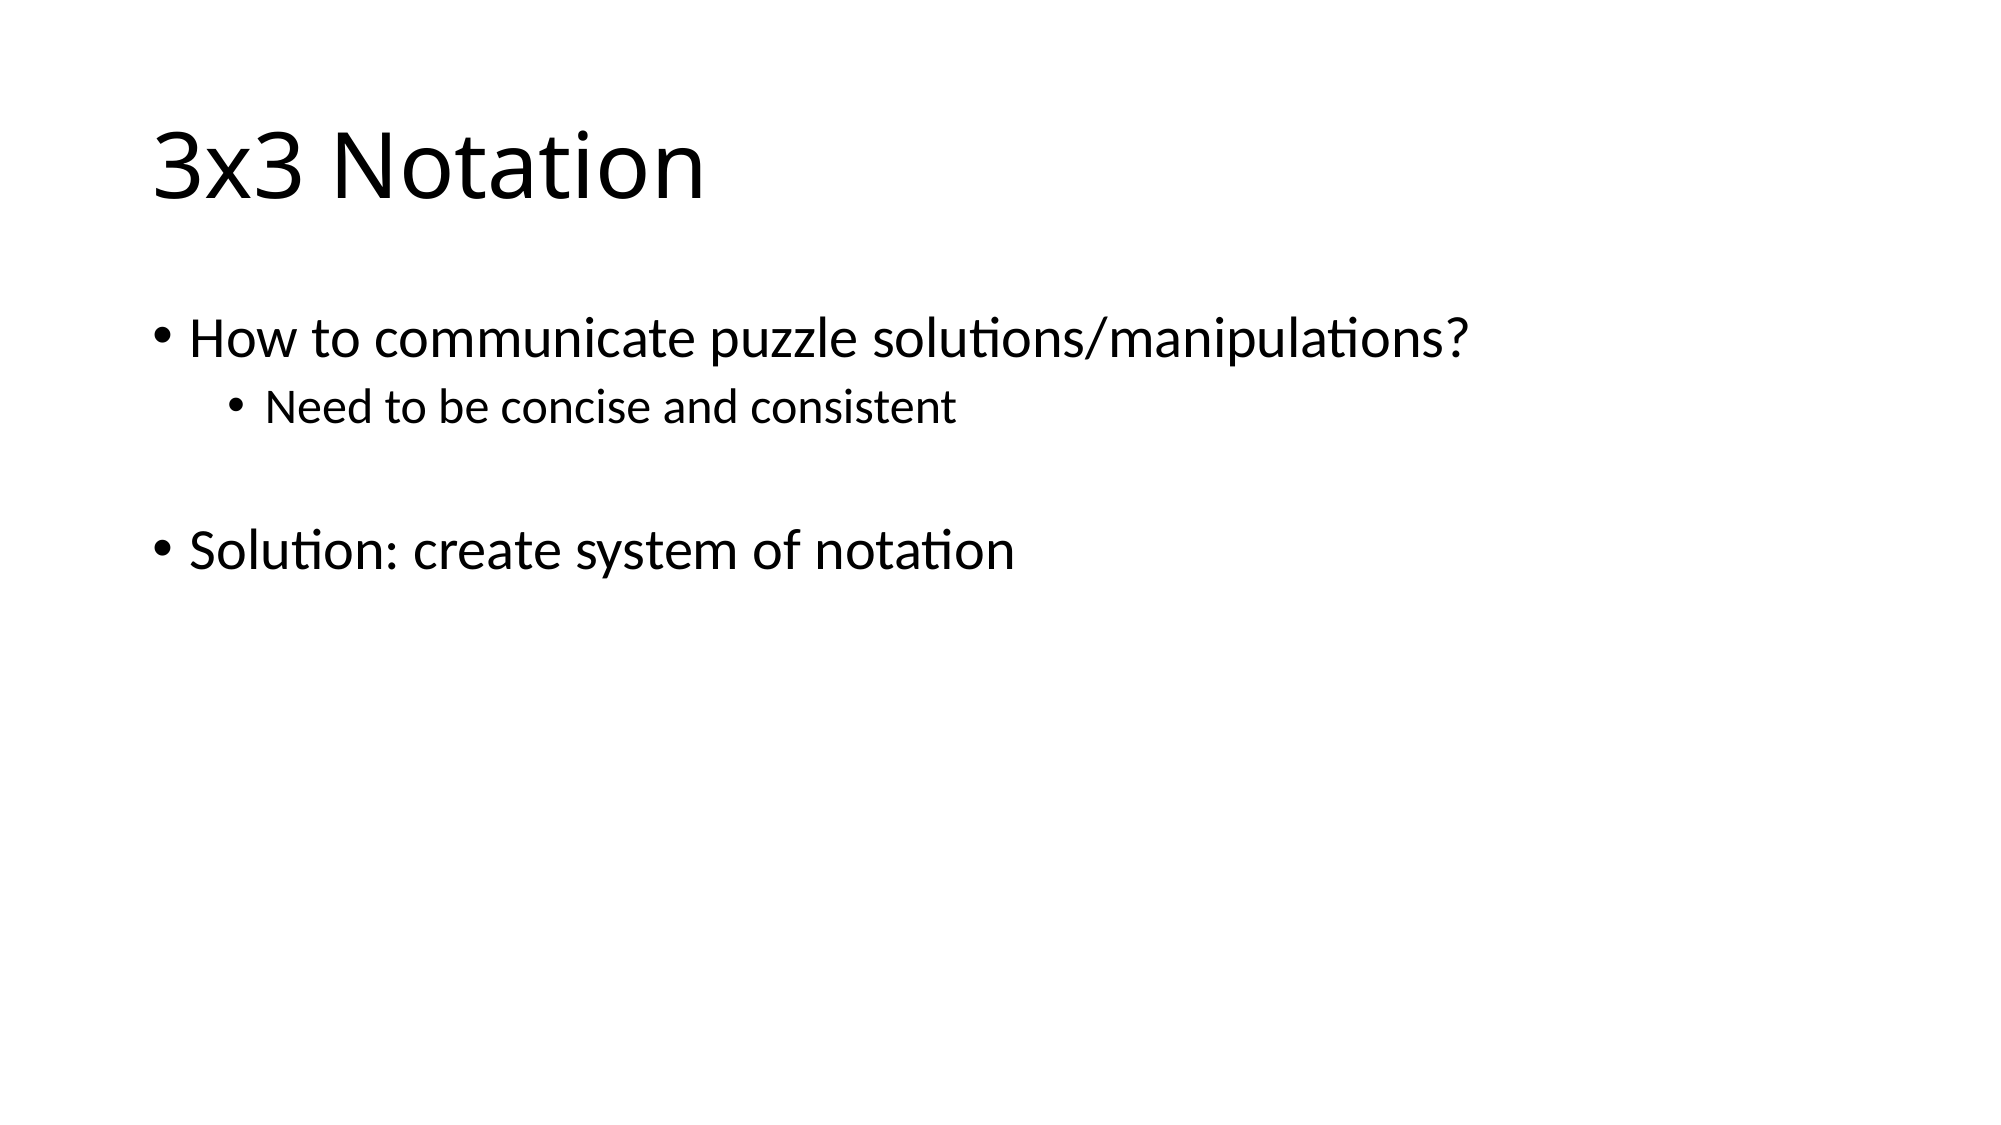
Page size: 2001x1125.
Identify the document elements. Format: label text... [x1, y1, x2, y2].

title 3x3 Notation [137, 59, 1863, 278]
list How to communicate puzzle solutions/manipulations? Need to be concise and consistent Solution: create system of notation [137, 299, 1863, 1014]
